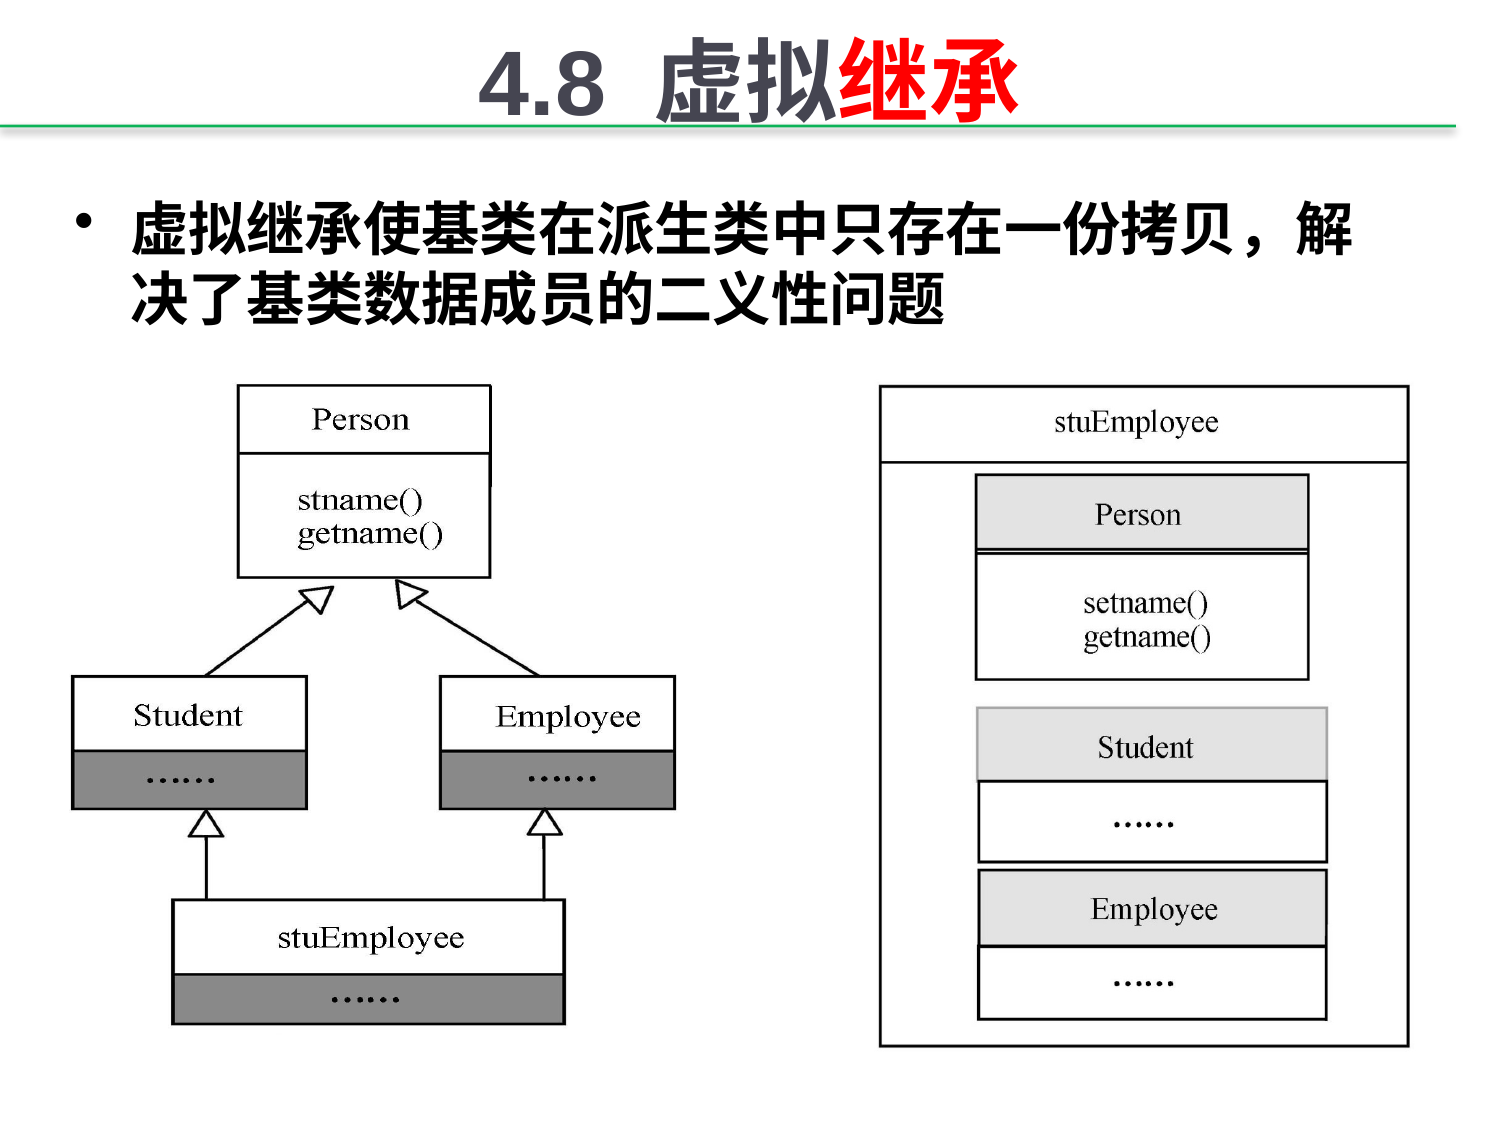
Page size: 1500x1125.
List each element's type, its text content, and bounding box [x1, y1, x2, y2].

title 4.8 虚拟继承 [74, 11, 1426, 146]
picture [867, 372, 1422, 1060]
list 虚拟继承使基类在派生类中只存在一份拷贝，解决了基类数据成员的二义性问题 [58, 184, 1394, 1059]
picture [58, 372, 686, 1036]
